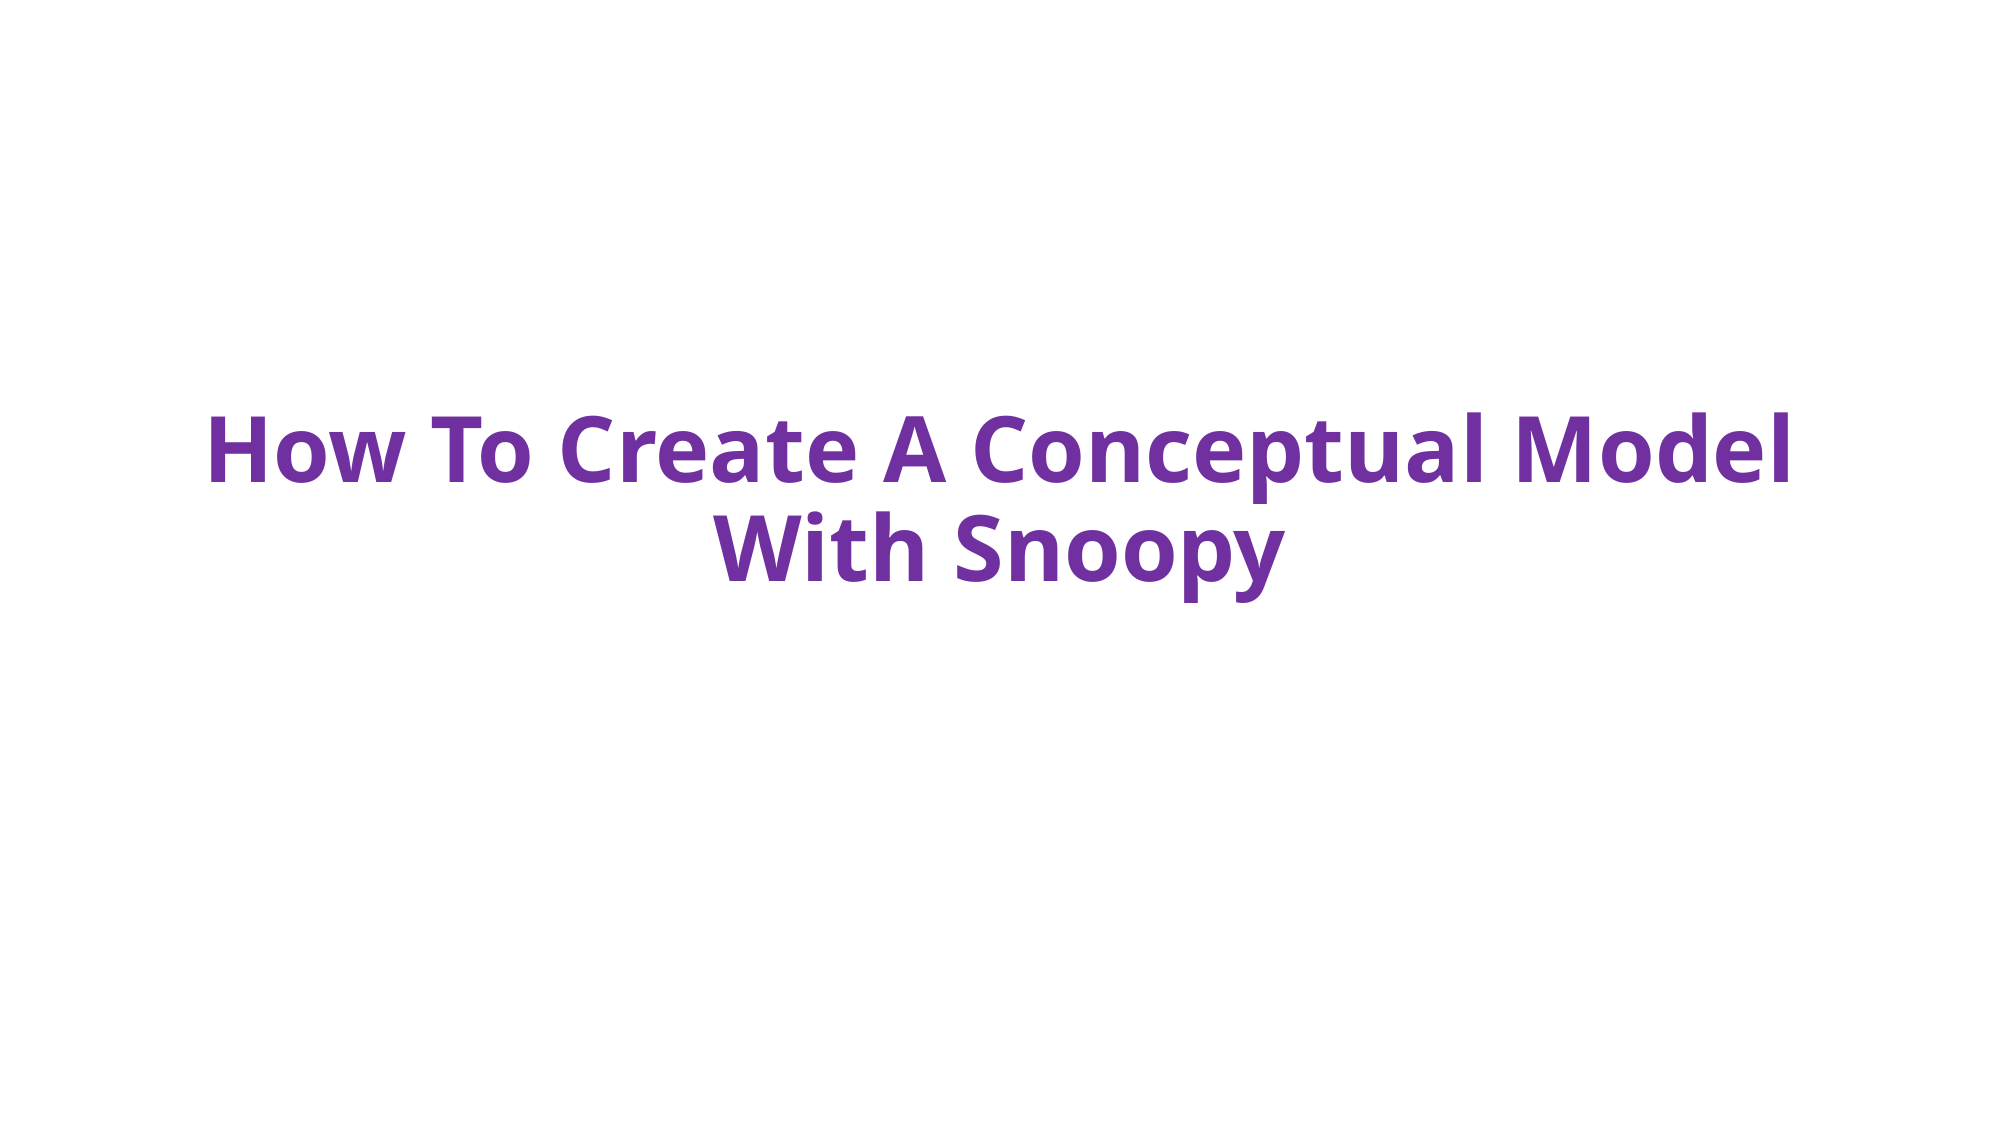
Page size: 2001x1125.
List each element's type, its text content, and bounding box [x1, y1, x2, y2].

list How To Create A Conceptual Model With Snoopy [137, 396, 1863, 650]
